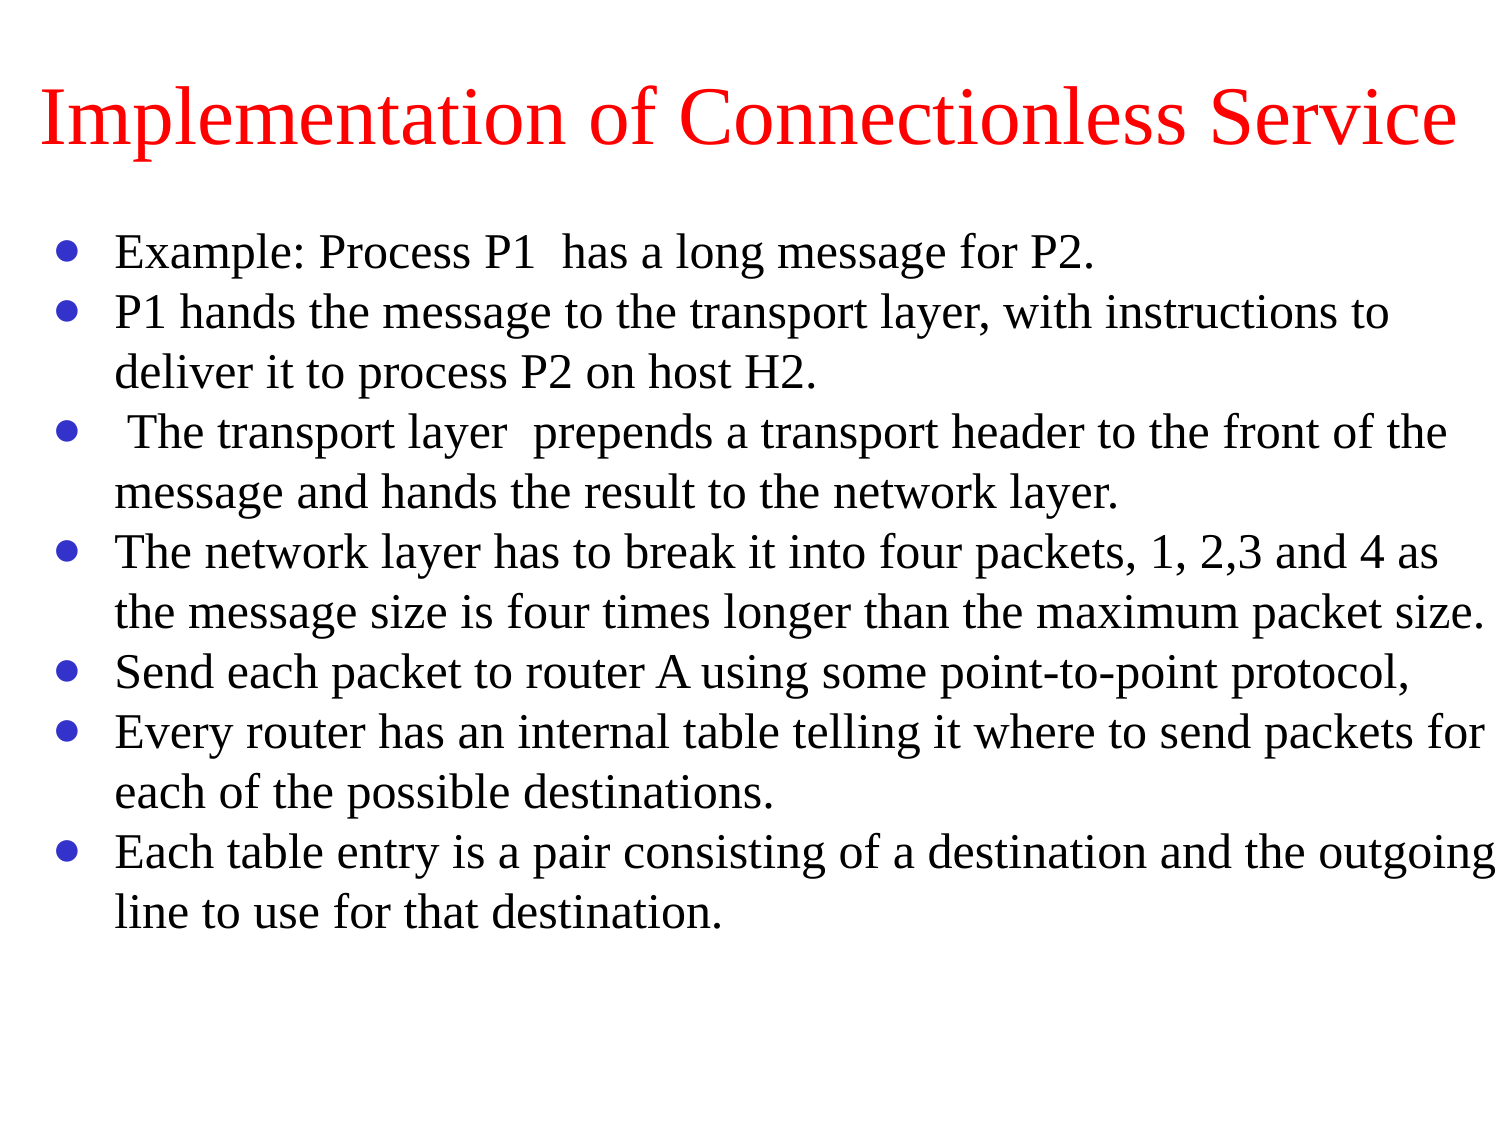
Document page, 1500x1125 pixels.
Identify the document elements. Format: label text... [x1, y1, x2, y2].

list Example: Process P1 has a long message for P2. P1 hands the message to the transport layer, with instructions to deliver it to process P2 on host H2. The transport layer prepends a transport header to the front of the message and hands the result to the network layer. The network layer has to break it into four packets, 1, 2,3 and 4 as the message size is four times longer than the maximum packet size. Send each packet to router A using some point-to-point protocol, Every router has an internal table telling it where to send packets for each of the possible destinations. Each table entry is a pair consisting of a destination and the outgoing line to use for that destination. [24, 211, 1500, 1055]
title Implementation of Connectionless Service [0, 86, 1500, 147]
